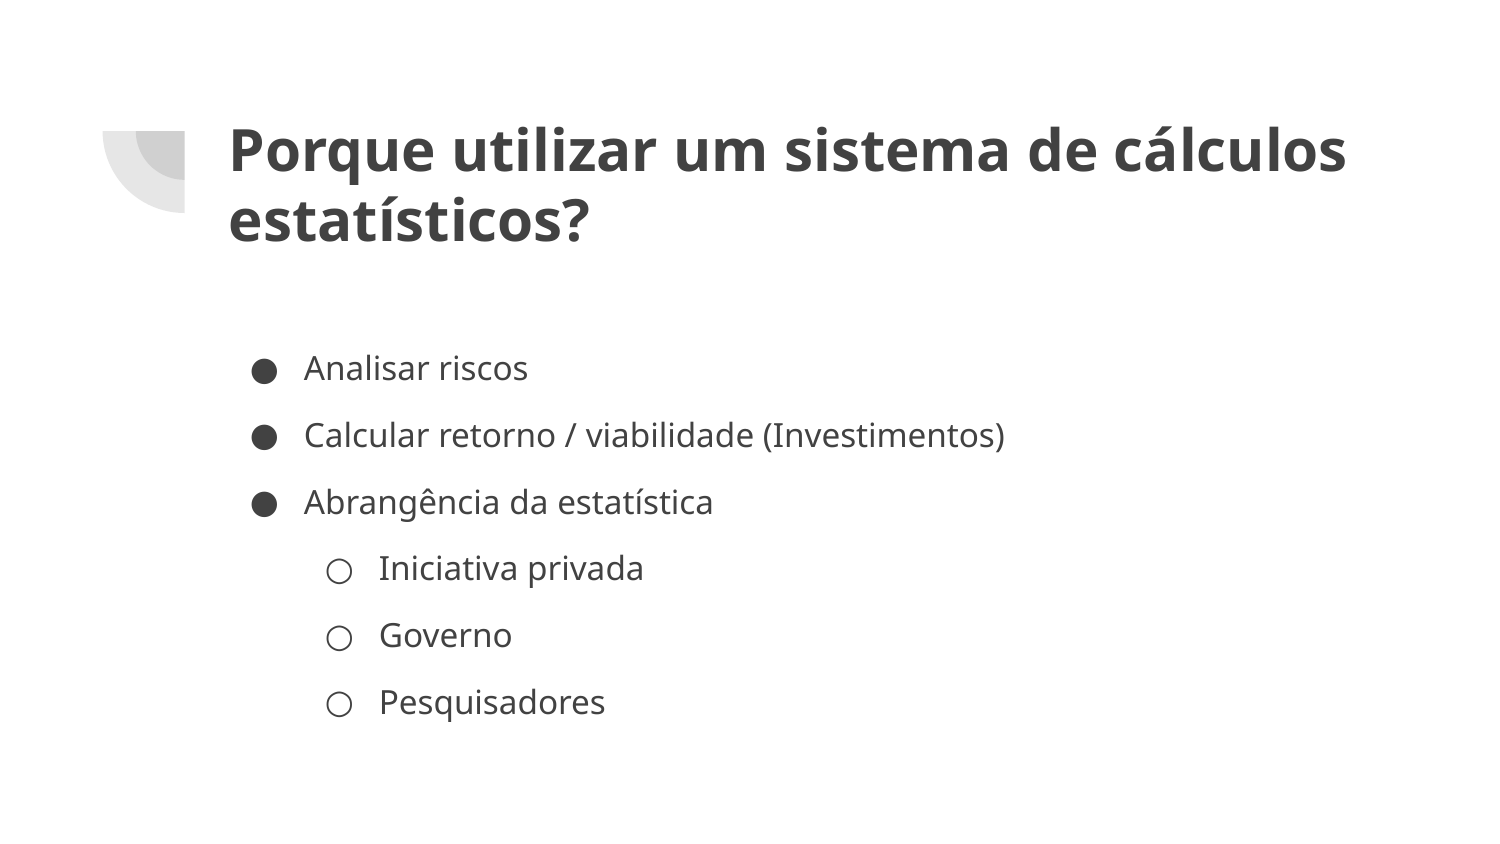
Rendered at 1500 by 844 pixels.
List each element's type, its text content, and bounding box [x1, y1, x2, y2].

list Analisar riscos Calcular retorno / viabilidade (Investimentos) Abrangência da estatística Iniciativa privada Governo Pesquisadores [213, 326, 1368, 744]
title Porque utilizar um sistema de cálculos estatísticos? [213, 98, 1368, 263]
